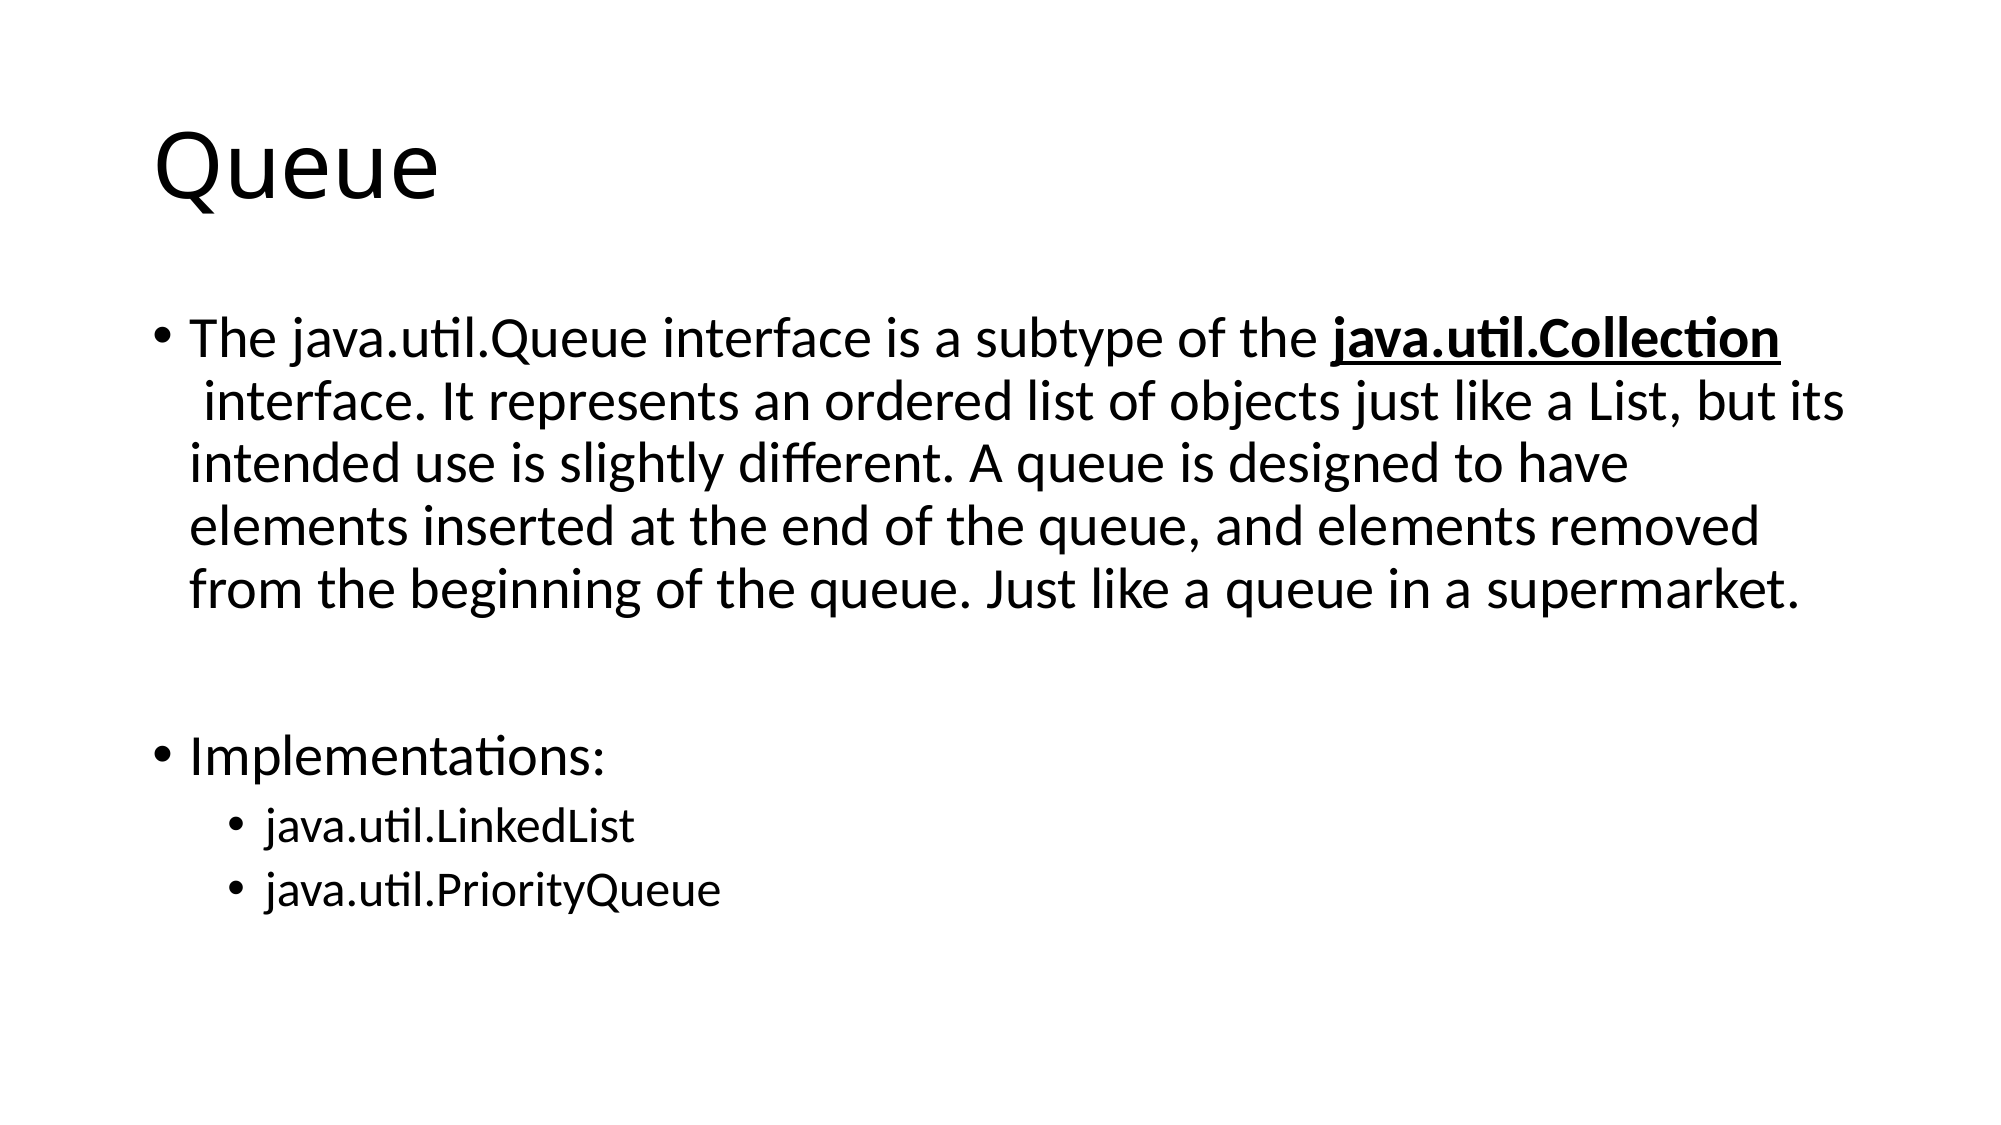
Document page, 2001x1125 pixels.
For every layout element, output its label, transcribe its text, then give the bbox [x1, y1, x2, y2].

list The java.util.Queue interface is a subtype of the java.util.Collection interface. It represents an ordered list of objects just like a List, but its intended use is slightly different. A queue is designed to have elements inserted at the end of the queue, and elements removed from the beginning of the queue. Just like a queue in a supermarket. Implementations: java.util.LinkedList java.util.PriorityQueue [137, 299, 1863, 1014]
title Queue [137, 59, 1863, 278]
